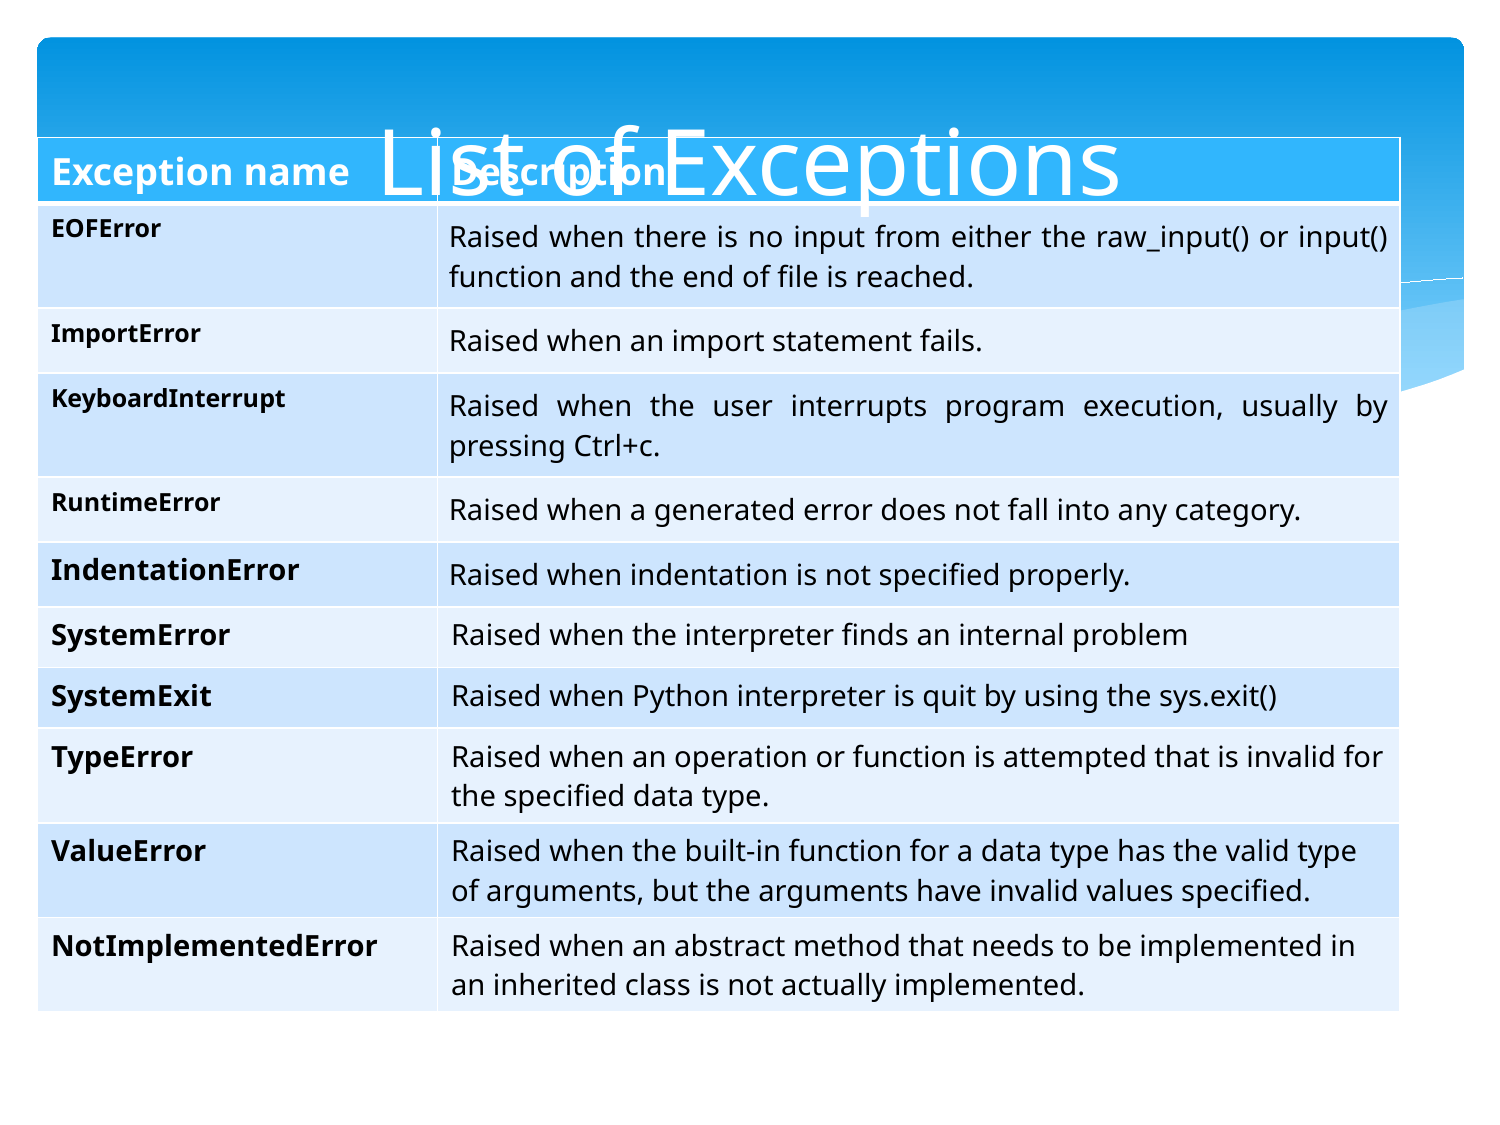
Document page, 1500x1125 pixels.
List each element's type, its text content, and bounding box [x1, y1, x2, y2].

table_cell NotImplementedError [38, 918, 437, 1011]
table_cell ValueError [38, 824, 437, 917]
table_cell EOFError [38, 206, 437, 307]
table_cell Raised when the built-in function for a data type has the valid type of arguments, but the arguments have invalid values specified. [438, 824, 1399, 917]
table_cell TypeError [38, 729, 437, 822]
table_cell Raised when the user interrupts program execution, usually by pressing Ctrl+c. [438, 374, 1399, 476]
table_cell RuntimeError [38, 478, 437, 541]
table_cell KeyboardInterrupt [38, 374, 437, 476]
table_cell Raised when an abstract method that needs to be implemented in an inherited class is not actually implemented. [438, 918, 1399, 1011]
table_cell SystemExit [38, 668, 437, 727]
table_cell Raised when an operation or function is attempted that is invalid for the specified data type. [438, 729, 1399, 822]
table_cell Raised when an import statement fails. [438, 309, 1399, 372]
table_cell SystemError [38, 608, 437, 667]
table_cell Raised when a generated error does not fall into any category. [438, 478, 1399, 541]
table_cell Raised when the interpreter finds an internal problem [438, 608, 1399, 667]
table_cell IndentationError [38, 543, 437, 606]
table_header Exception name [38, 138, 75, 201]
table_cell ImportError [38, 309, 437, 372]
title List of Exceptions [75, 55, 1425, 261]
table_cell Raised when indentation is not specified properly. [438, 543, 1399, 606]
table_cell Raised when there is no input from either the raw_input() or input() function and the end of file is reached. [438, 261, 1399, 307]
table_cell Raised when Python interpreter is quit by using the sys.exit() [438, 668, 1399, 727]
